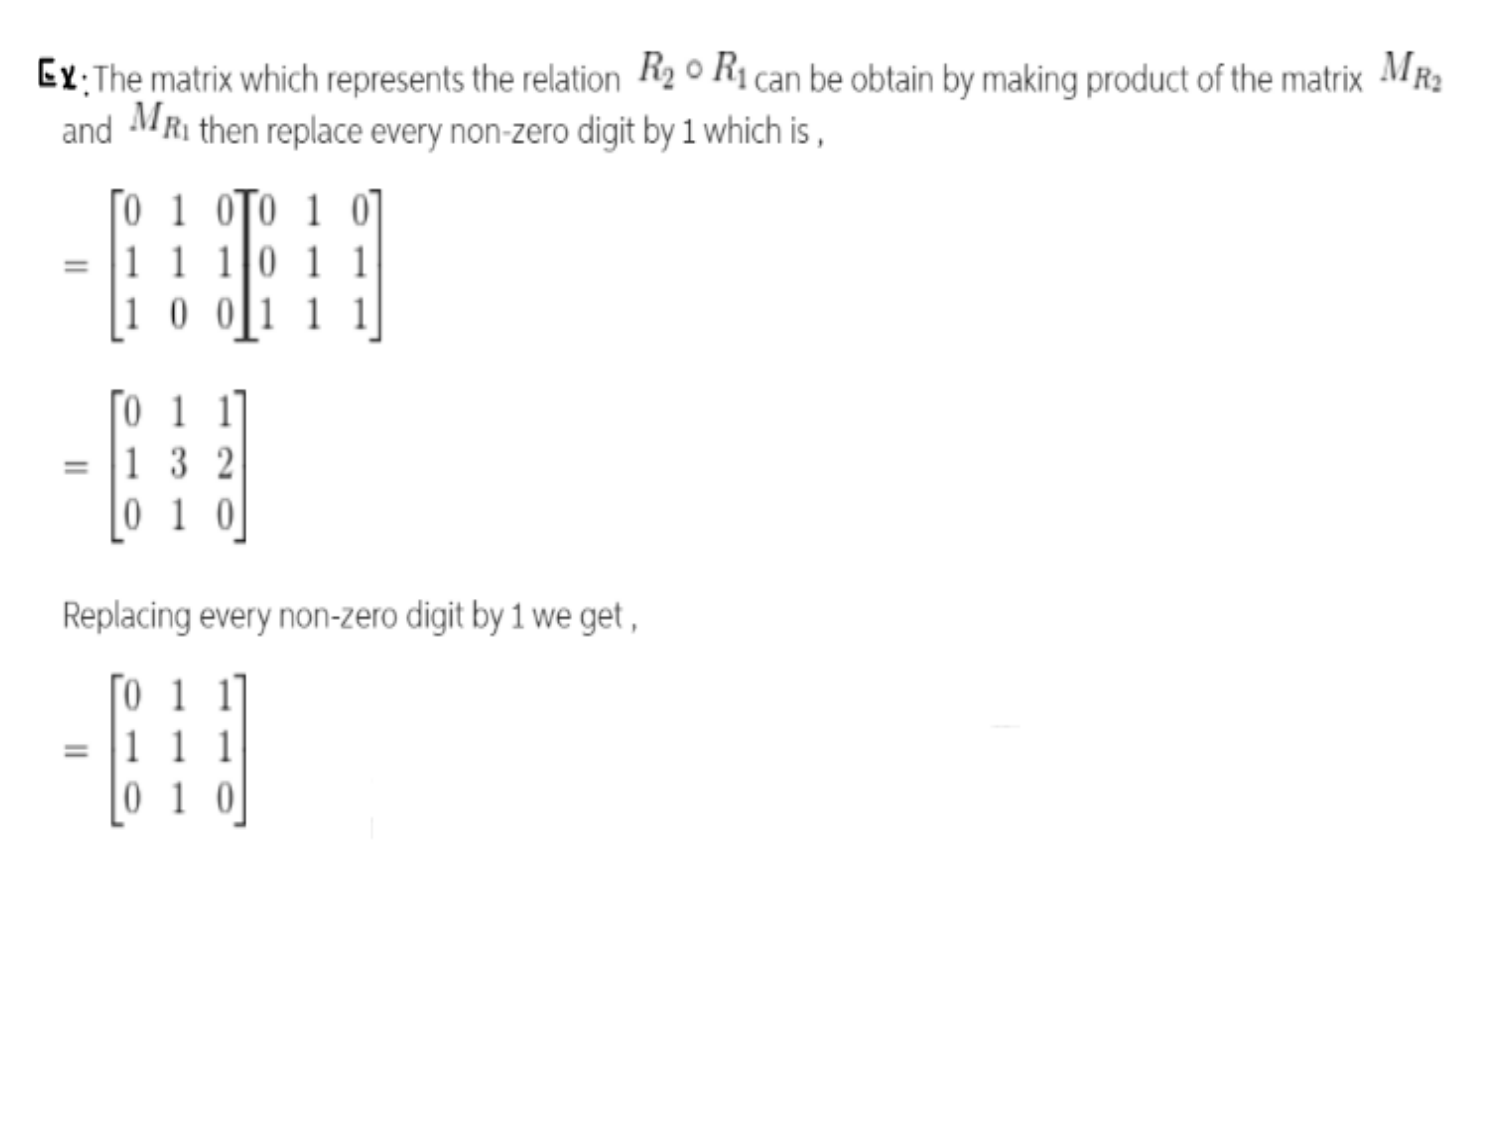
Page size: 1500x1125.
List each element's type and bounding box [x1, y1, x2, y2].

picture [37, 40, 1476, 941]
